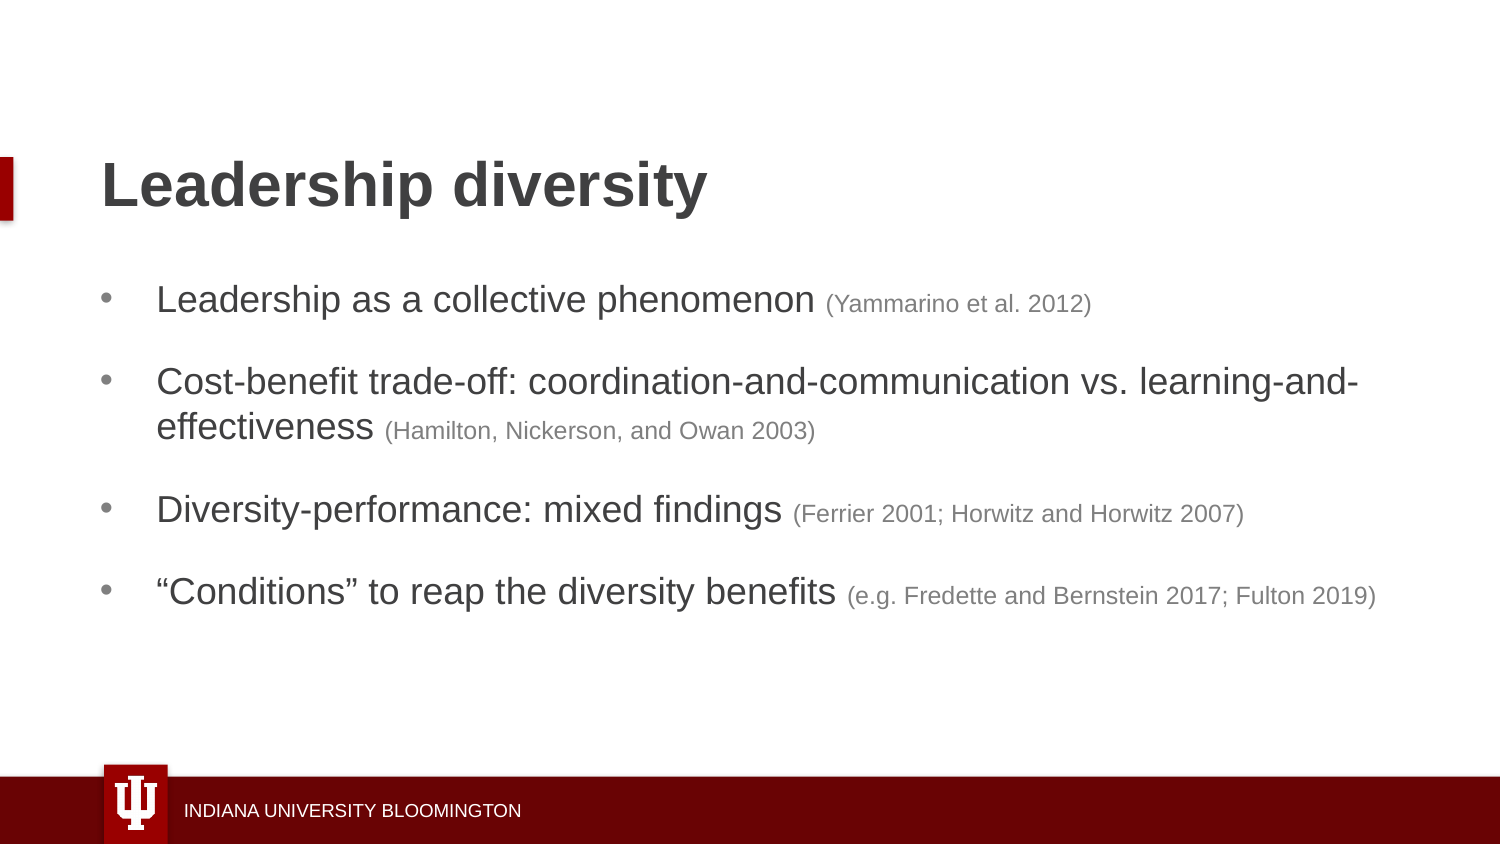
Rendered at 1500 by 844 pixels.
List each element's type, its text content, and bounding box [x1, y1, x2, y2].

title Leadership diversity [86, 124, 1400, 240]
list Leadership as a collective phenomenon (Yammarino et al. 2012) Cost-benefit trade-off: coordination-and-communication vs. learning-and-effectiveness (Hamilton, Nickerson, and Owan 2003) Diversity-performance: mixed findings (Ferrier 2001; Horwitz and Horwitz 2007) “Conditions” to reap the diversity benefits (e.g. Fredette and Bernstein 2017; Fulton 2019) [85, 267, 1400, 729]
